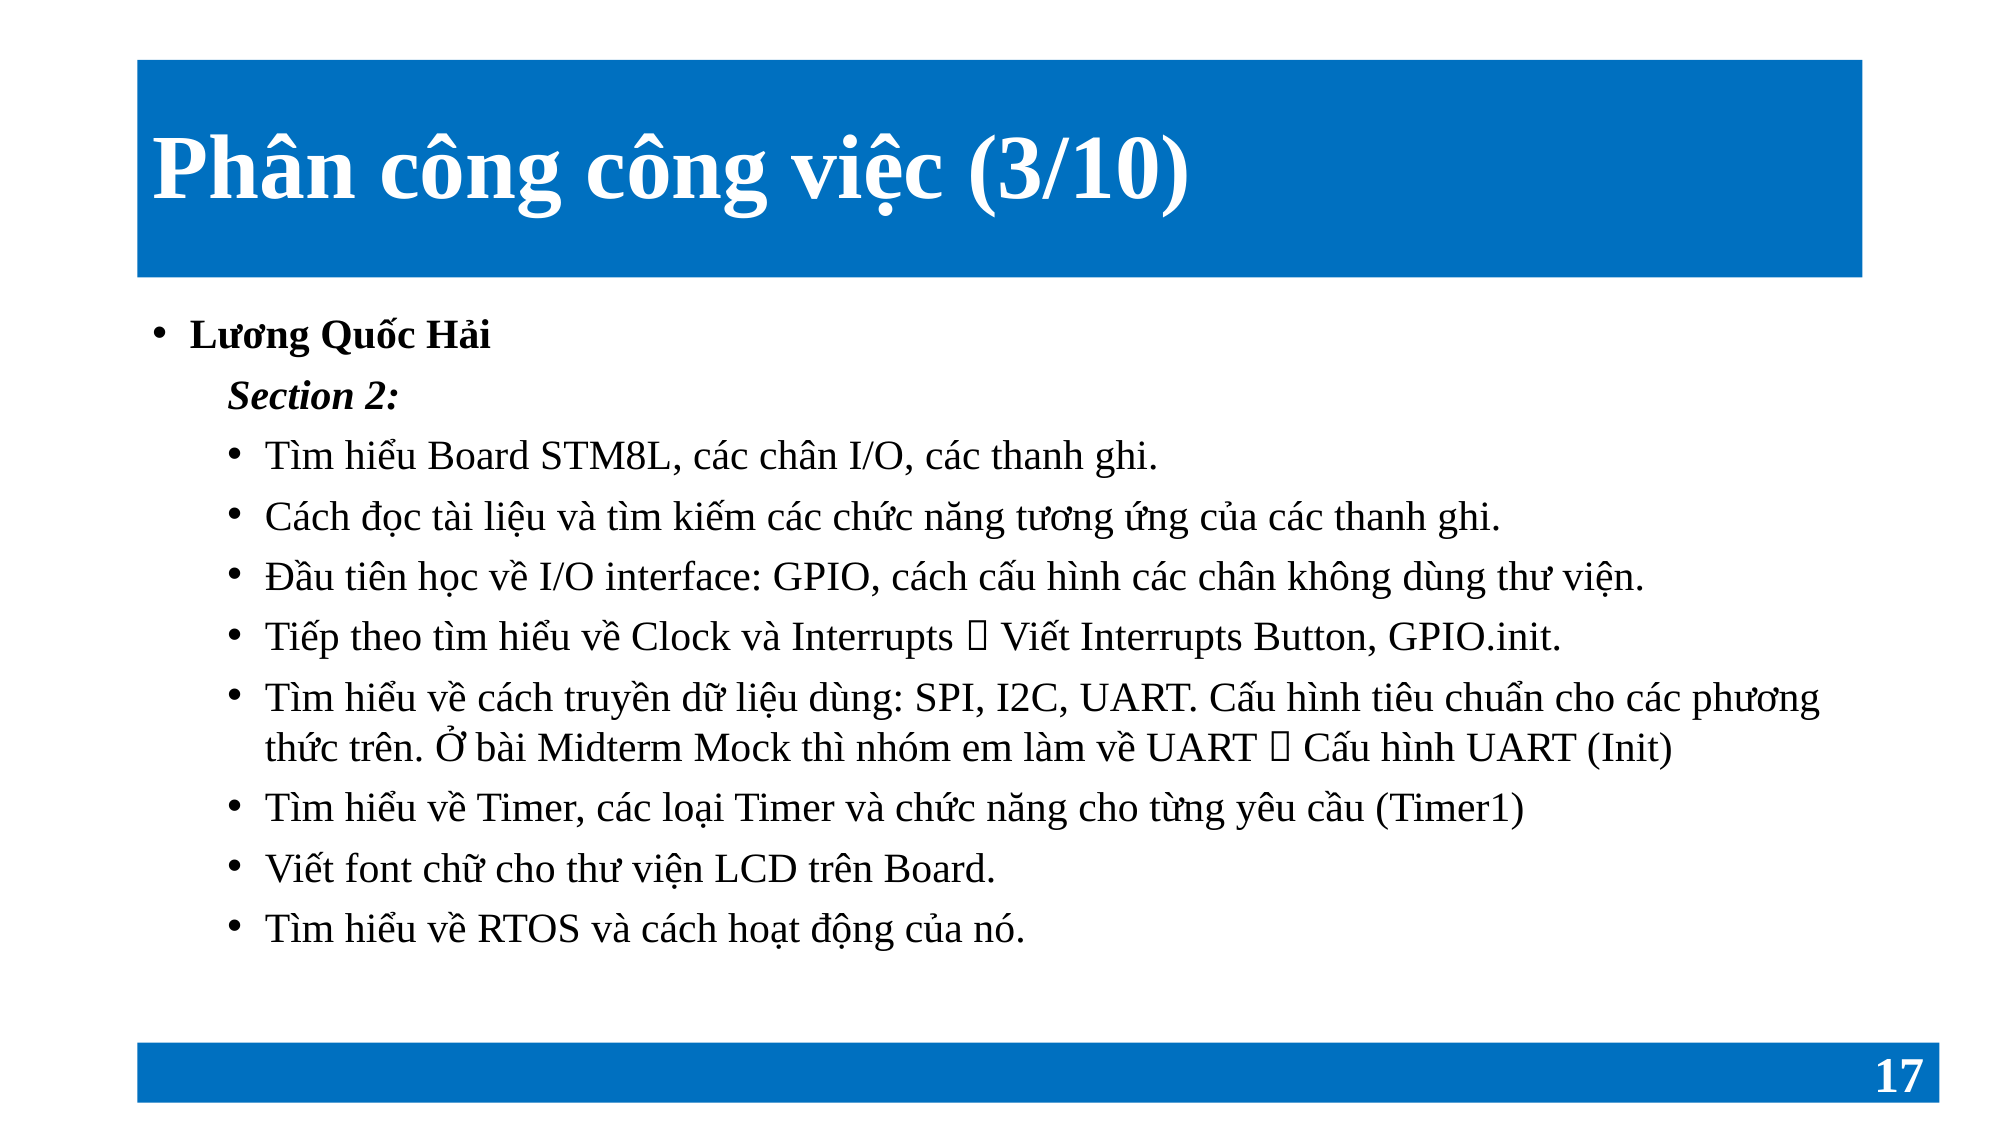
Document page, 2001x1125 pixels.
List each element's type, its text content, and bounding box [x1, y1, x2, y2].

list Lương Quốc Hải Section 2: Tìm hiểu Board STM8L, các chân I/O, các thanh ghi. Cách đọc tài liệu và tìm kiếm các chức năng tương ứng của các thanh ghi. Đầu tiên học về I/O interface: GPIO, cách cấu hình các chân không dùng thư viện. Tiếp theo tìm hiểu về Clock và Interrupts  Viết Interrupts Button, GPIO.init. Tìm hiểu về cách truyền dữ liệu dùng: SPI, I2C, UART. Cấu hình tiêu chuẩn cho các phương thức trên. Ở bài Midterm Mock thì nhóm em làm về UART  Cấu hình UART (Init) Tìm hiểu về Timer, các loại Timer và chức năng cho từng yêu cầu (Timer1) Viết font chữ cho thư viện LCD trên Board. Tìm hiểu về RTOS và cách hoạt động của nó. [137, 299, 1863, 1042]
text_box 17 [137, 1042, 1940, 1103]
title Phân công công việc (3/10) [137, 59, 1863, 278]
